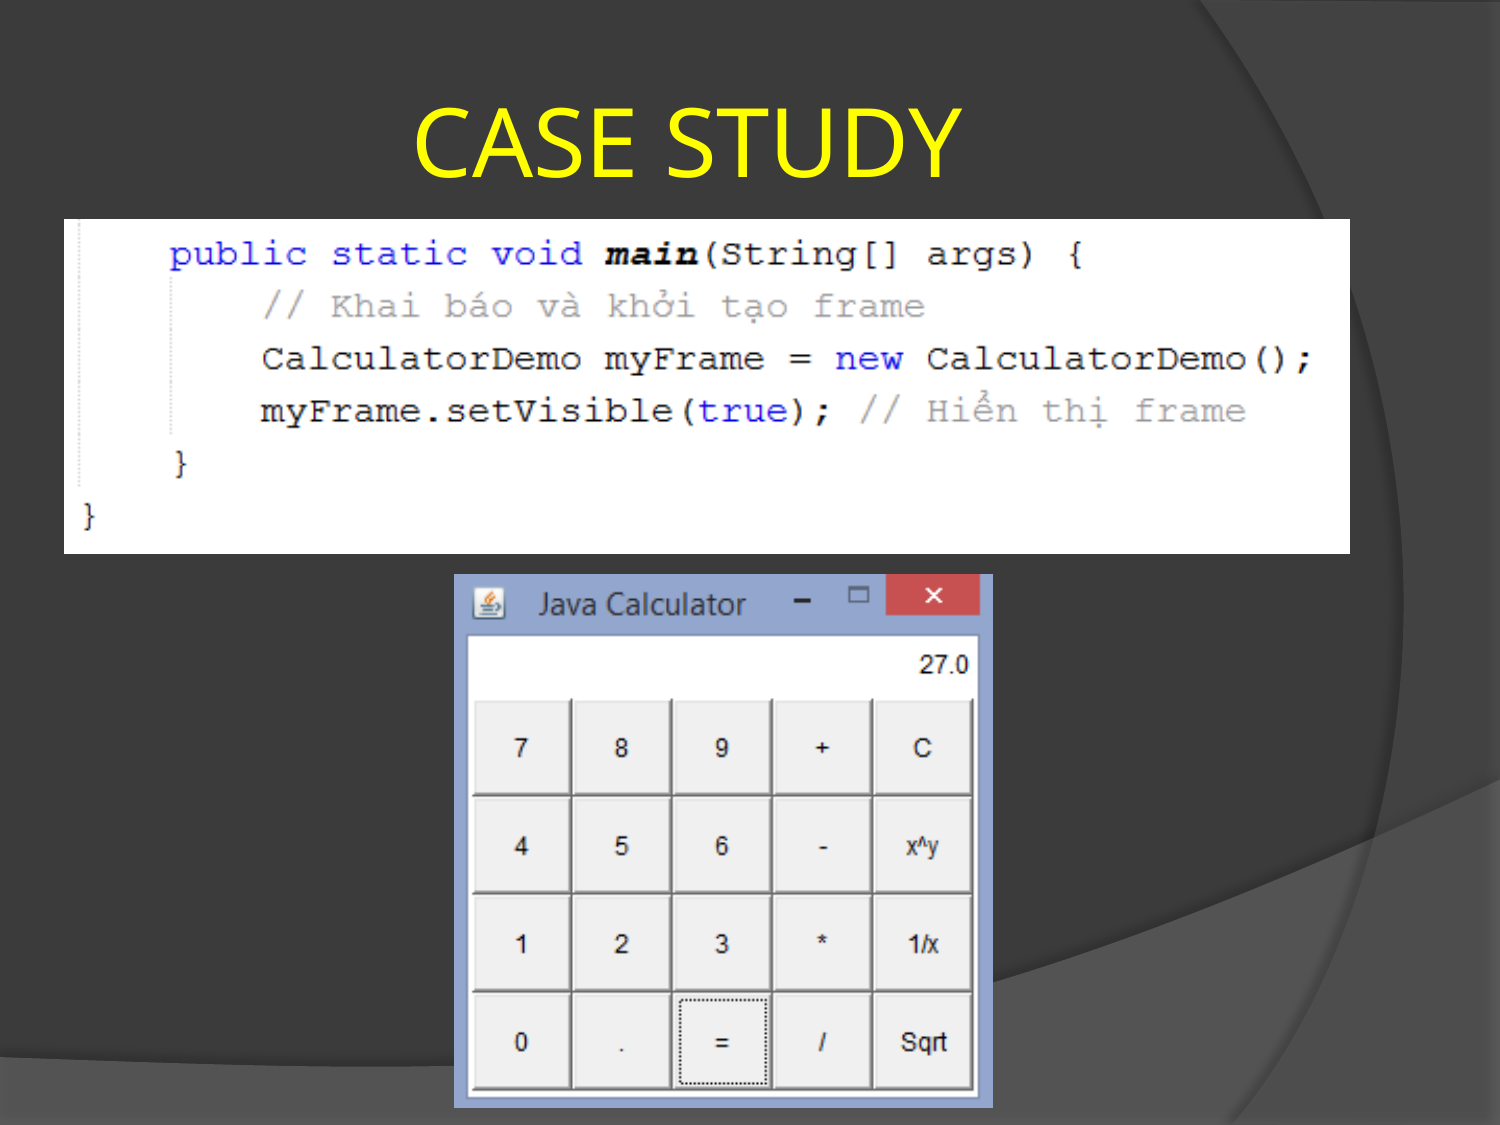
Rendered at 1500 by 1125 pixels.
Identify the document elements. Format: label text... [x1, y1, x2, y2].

picture [64, 219, 1351, 554]
title CASE STUDY [75, 45, 1300, 212]
picture [454, 574, 993, 1108]
